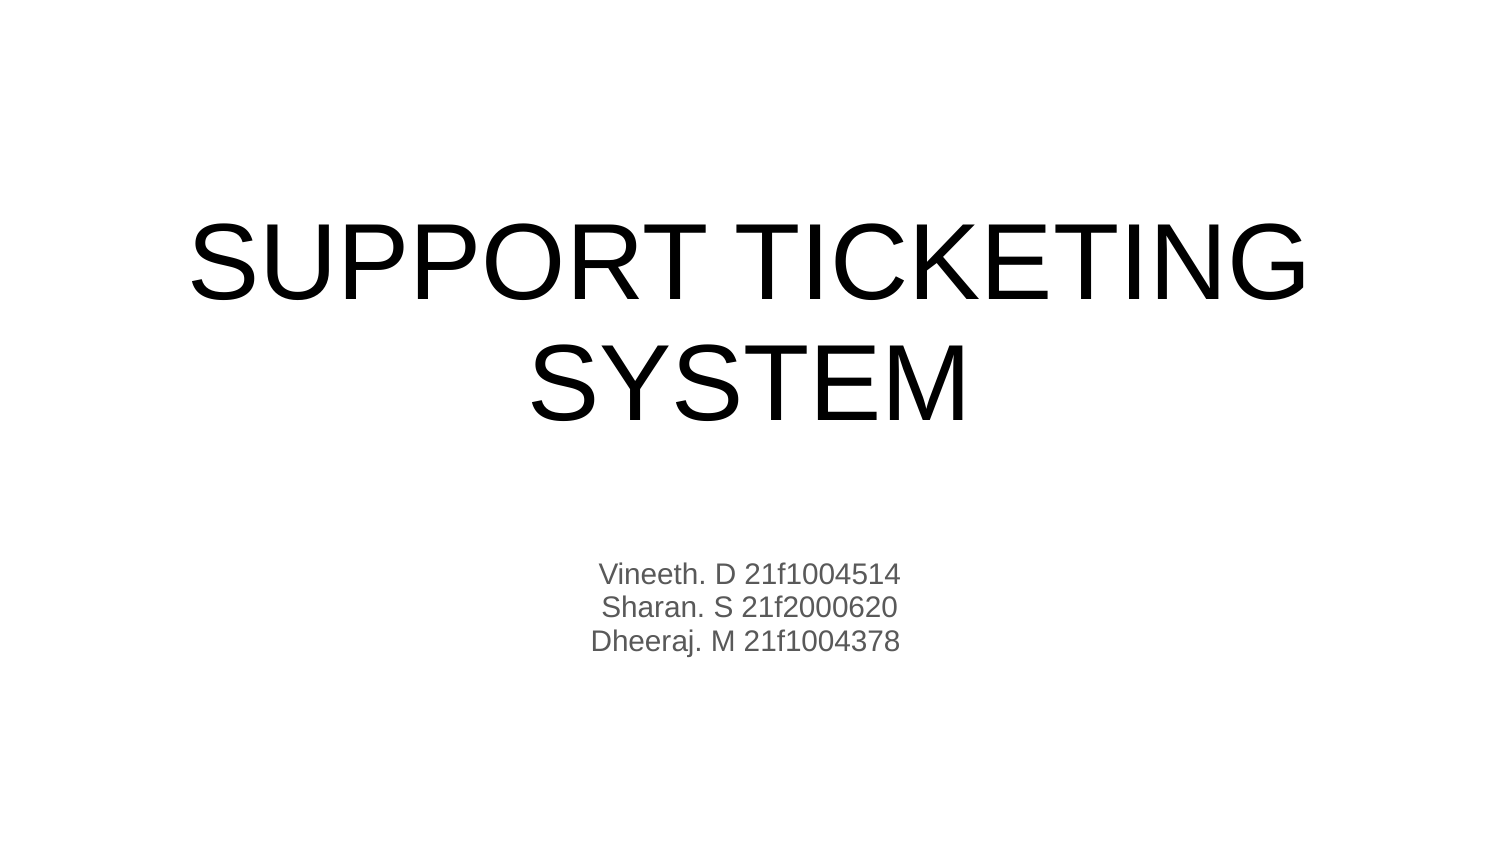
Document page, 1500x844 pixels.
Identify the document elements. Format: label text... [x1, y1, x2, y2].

subtitle Vineeth. D 21f1004514 Sharan. S 21f2000620 Dheeraj. M 21f1004378 [51, 542, 1449, 673]
title SUPPORT TICKETING SYSTEM [51, 122, 1449, 459]
